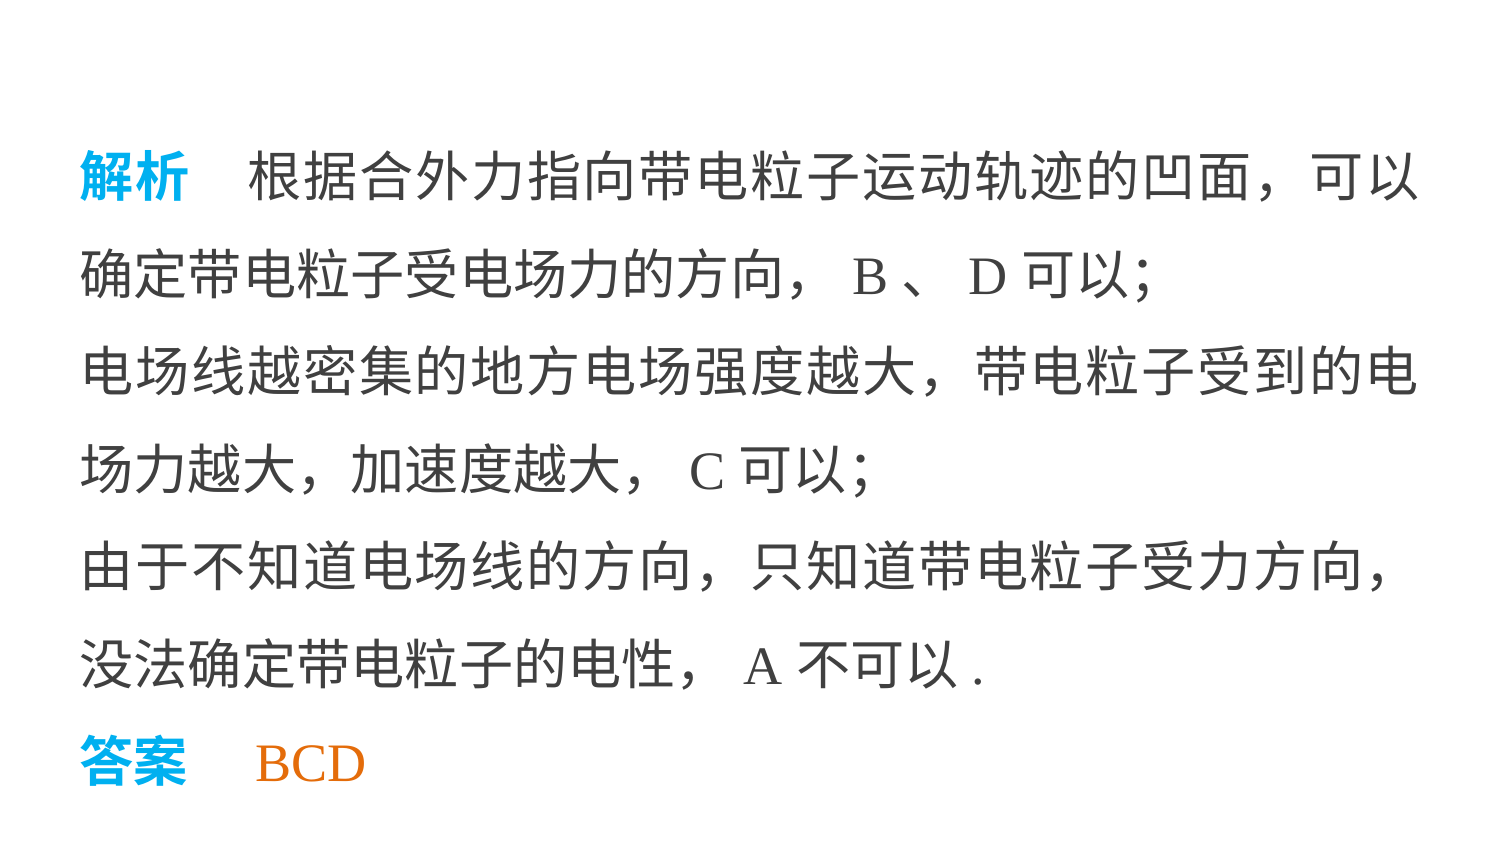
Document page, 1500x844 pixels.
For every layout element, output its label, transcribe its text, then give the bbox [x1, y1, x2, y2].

text_box 解析 根据合外力指向带电粒子运动轨迹的凹面，可以确定带电粒子受电场力的方向，B、D可以； 电场线越密集的地方电场强度越大，带电粒子受到的电场力越大，加速度越大，C可以； 由于不知道电场线的方向，只知道带电粒子受力方向，没法确定带电粒子的电性，A不可以. 答案 BCD [64, 102, 1436, 800]
